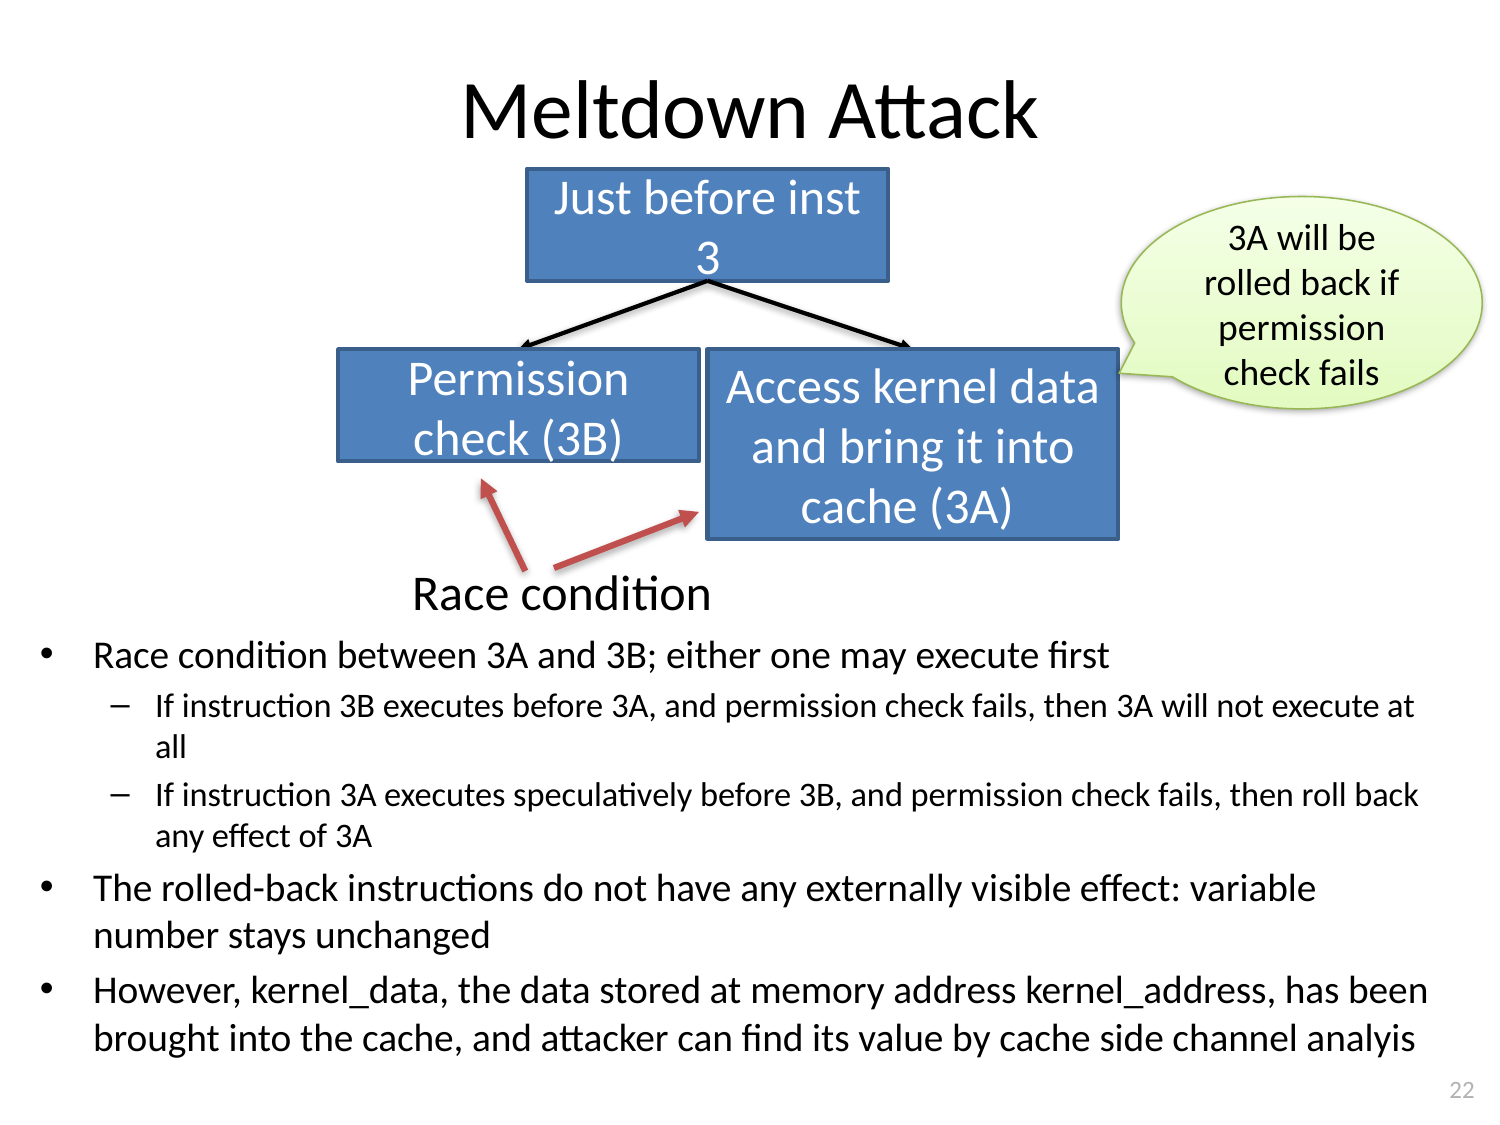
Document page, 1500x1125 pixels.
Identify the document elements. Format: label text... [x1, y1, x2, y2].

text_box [707, 280, 914, 350]
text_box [518, 280, 706, 350]
text_box Permission check (3B) [336, 347, 701, 463]
list Race condition between 3A and 3B; either one may execute first If instruction 3B executes before 3A, and permission check fails, then 3A will not execute at all If instruction 3A executes speculatively before 3B, and permission check fails, then roll back any effect of 3A The rolled-back instructions do not have any externally visible effect: variable number stays unchanged However, kernel_data, the data stored at memory address kernel_address, has been brought into the cache, and attacker can find its value by cache side channel analyis [24, 621, 1459, 1100]
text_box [480, 478, 526, 572]
title Meltdown Attack [24, 11, 1475, 200]
text_box Access kernel data and bring it into cache (3A) [705, 347, 1120, 541]
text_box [553, 511, 700, 569]
slide_number 22 [1139, 1058, 1490, 1119]
text_box 3A will be rolled back if permission check fails [1118, 195, 1483, 410]
text_box Race condition [397, 553, 728, 628]
text_box Just before inst 3 [525, 167, 890, 279]
